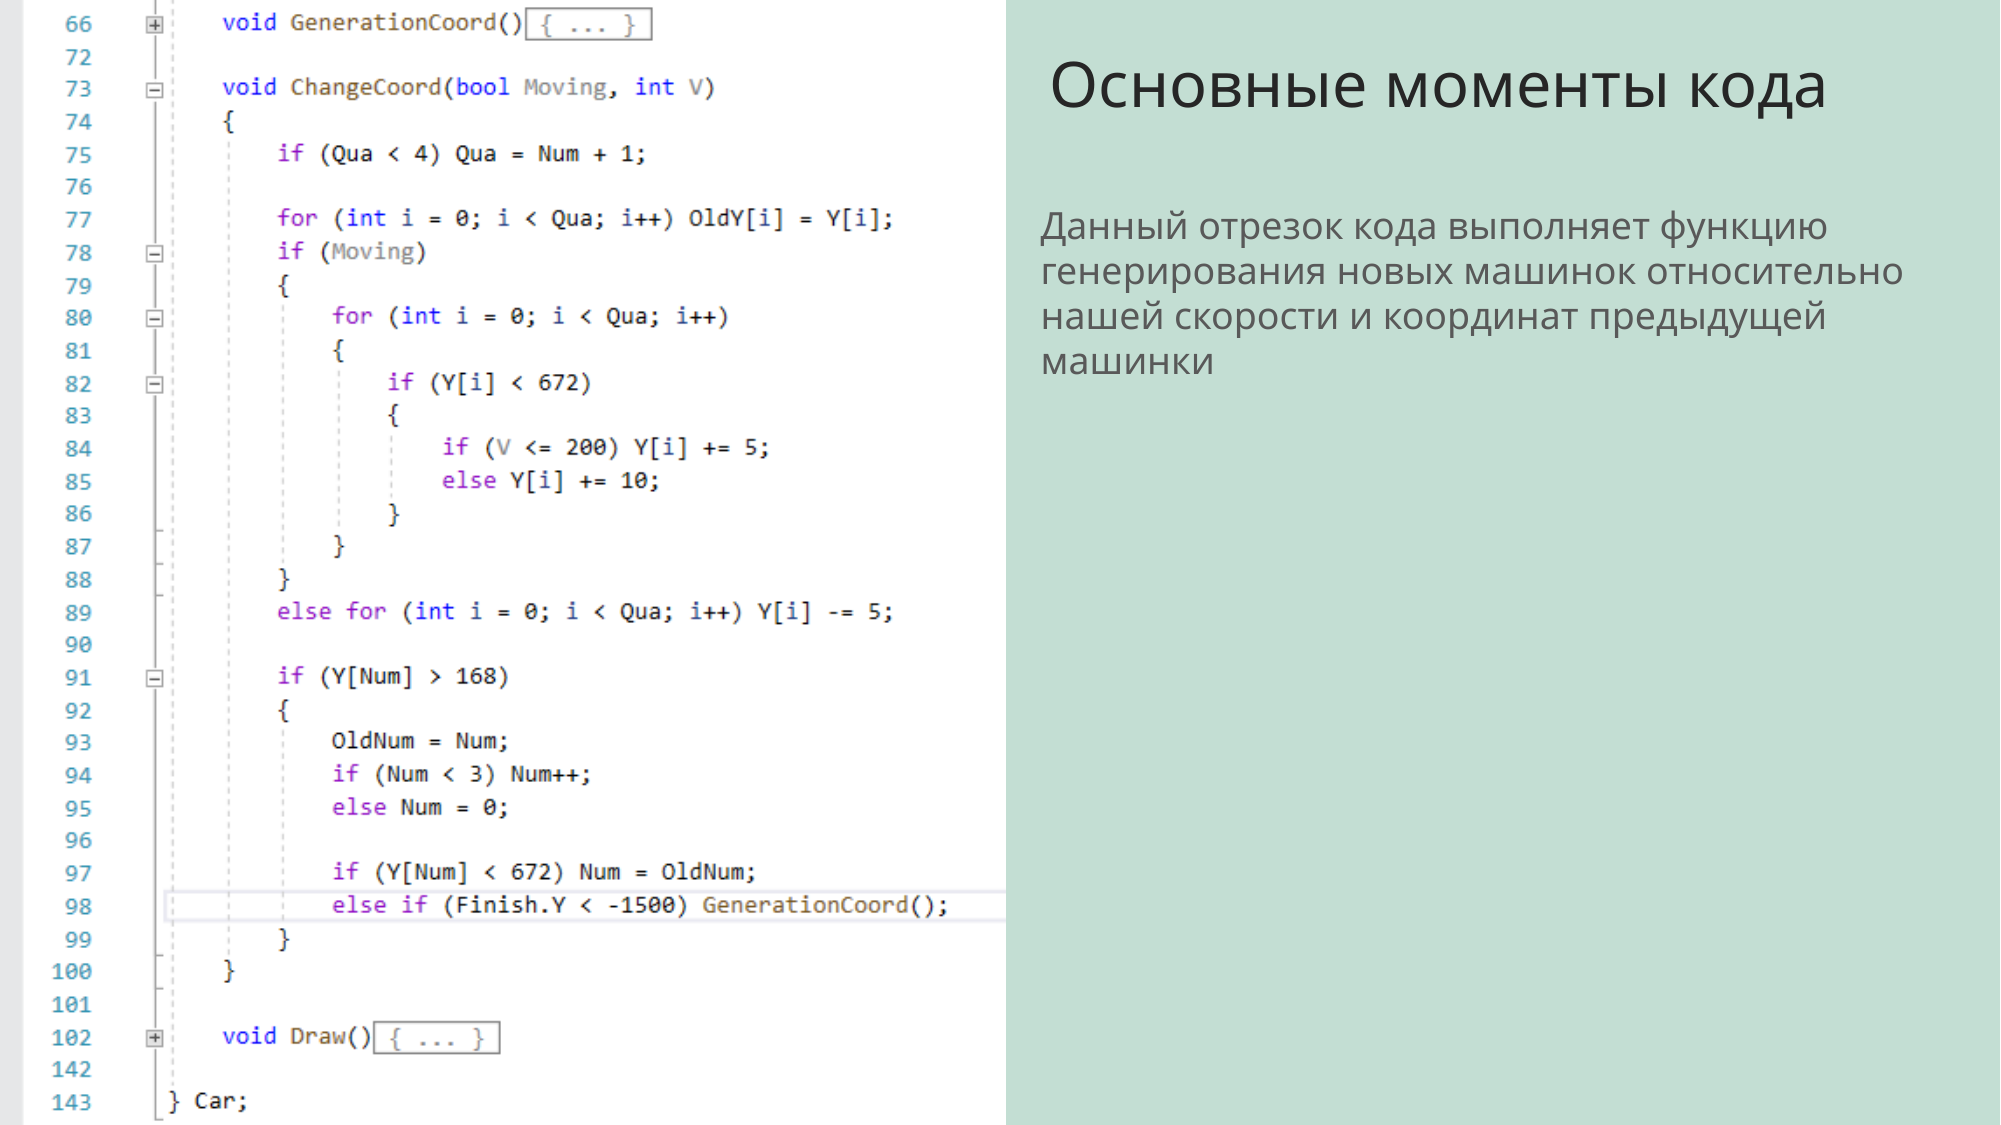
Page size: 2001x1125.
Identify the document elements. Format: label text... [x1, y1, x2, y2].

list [0, 0, 1006, 1125]
text_box Данный отрезок кода выполняет функцию генерирования новых машинок относительно нашей скорости и координат предыдущей машинки [1025, 194, 1930, 390]
title Основные моменты кода [1034, 37, 1957, 181]
